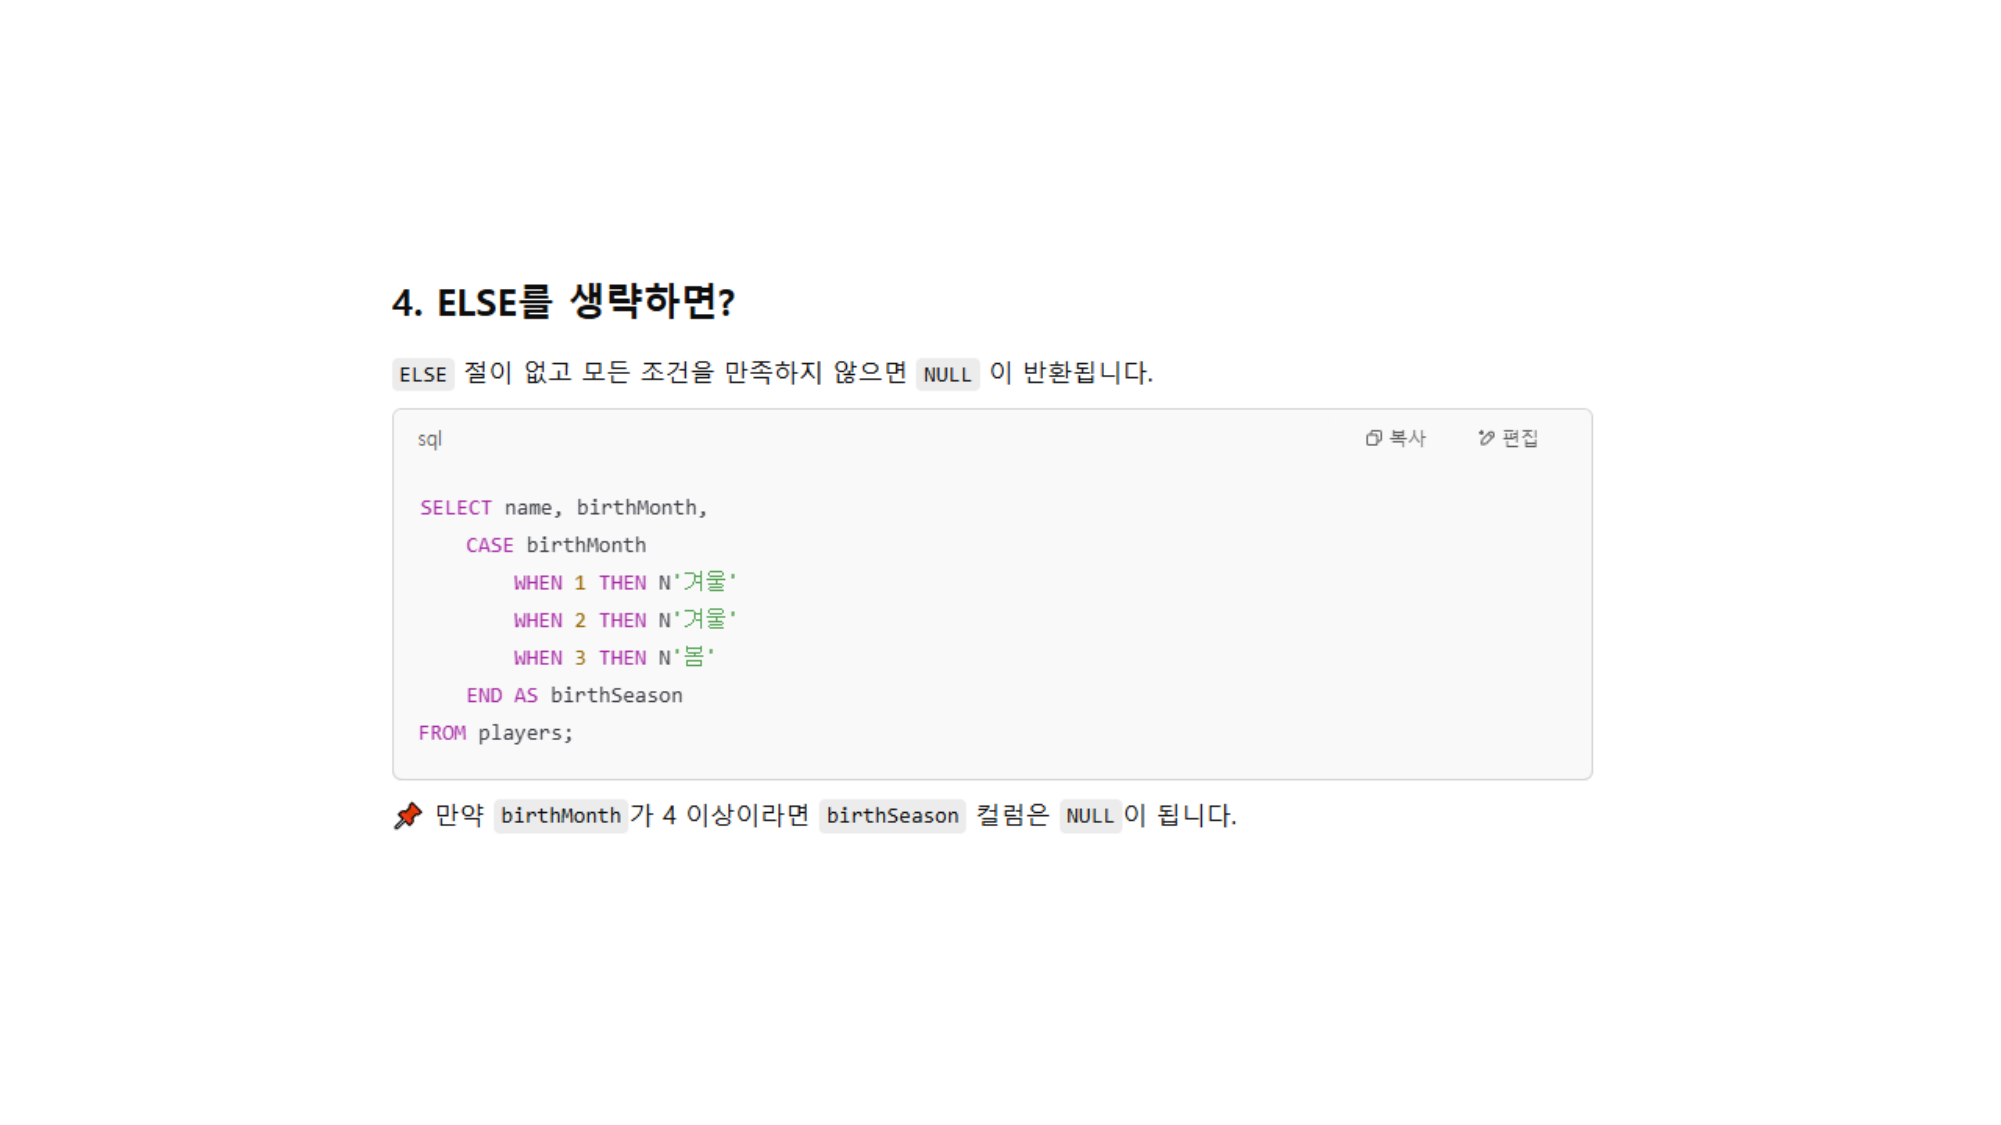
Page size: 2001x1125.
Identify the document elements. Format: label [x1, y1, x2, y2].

picture [330, 252, 1670, 873]
